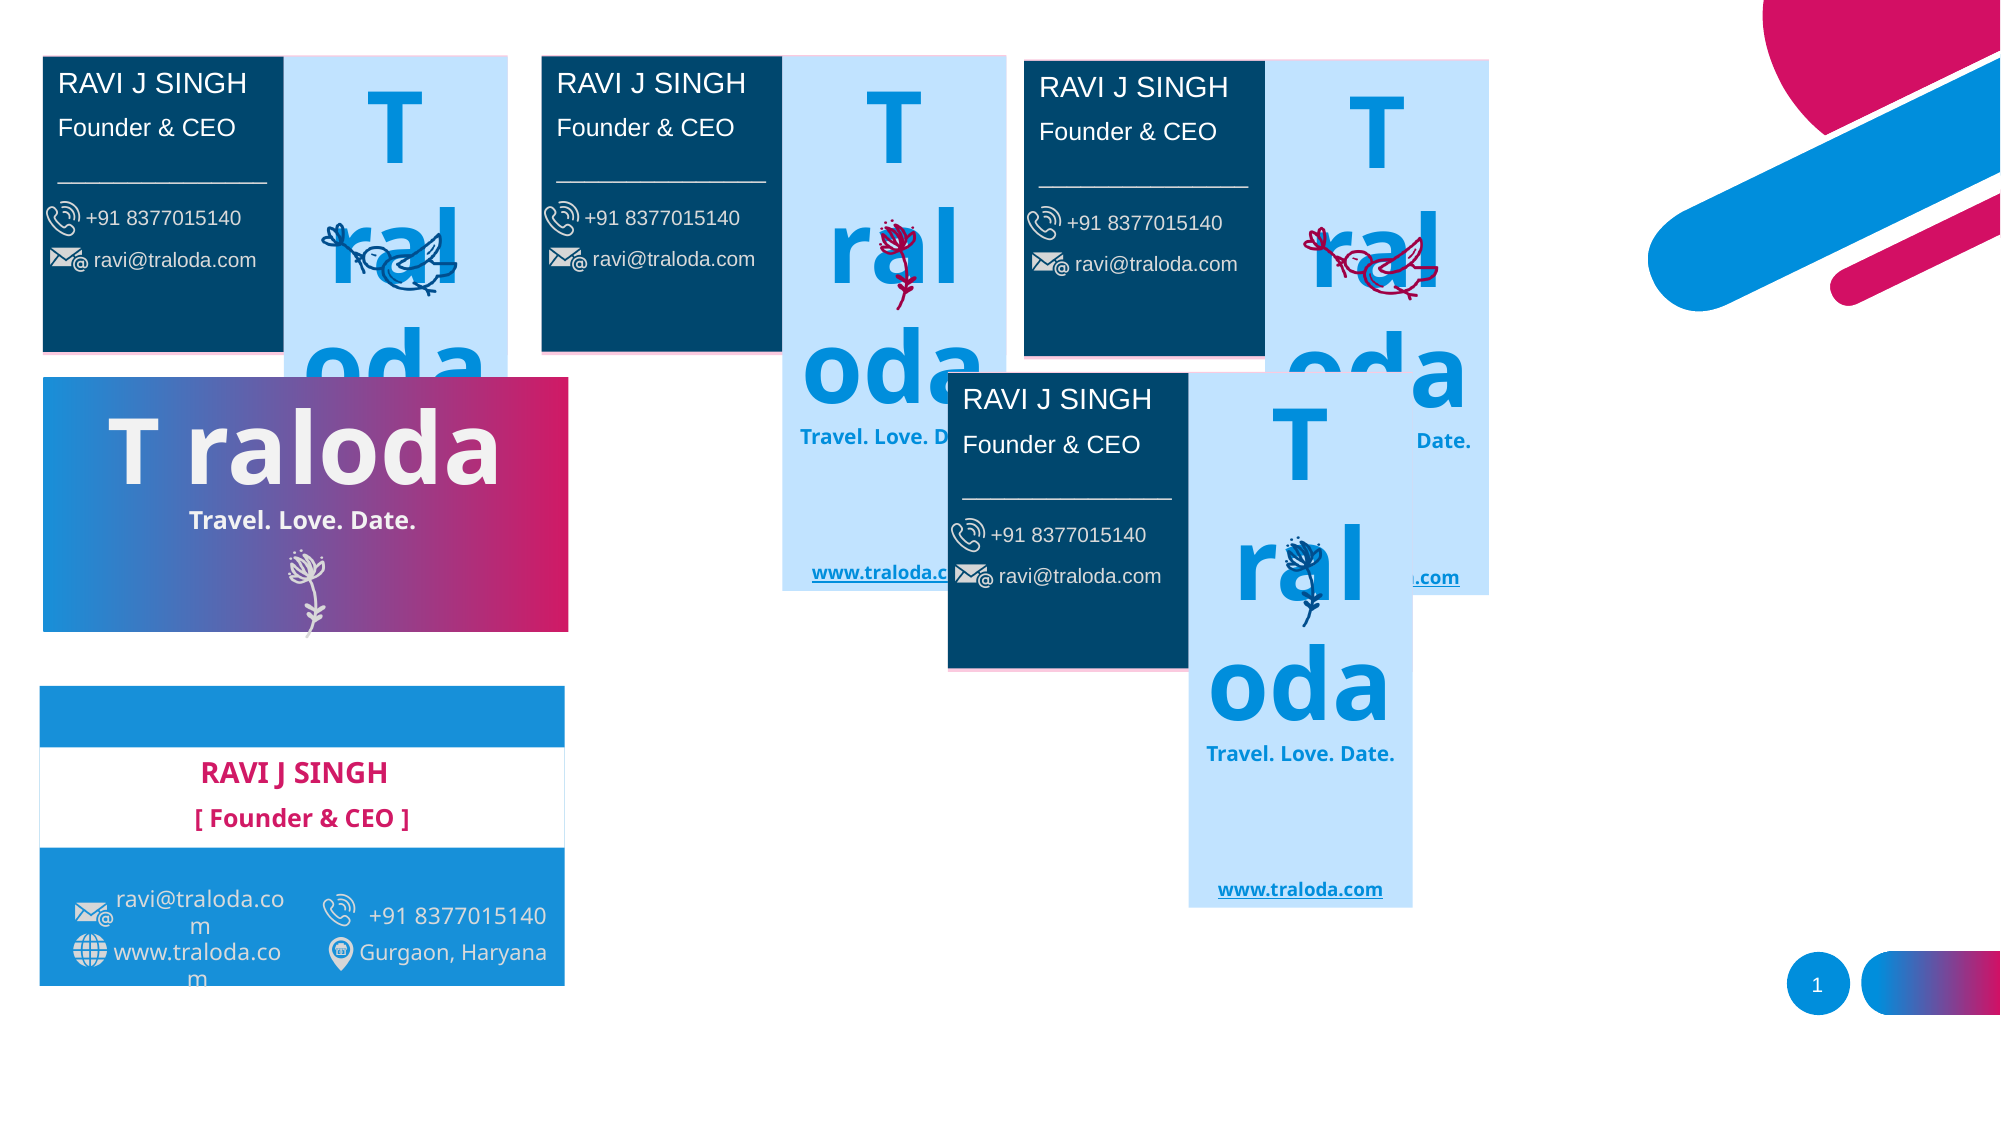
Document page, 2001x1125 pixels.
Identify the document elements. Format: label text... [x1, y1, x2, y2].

picture [949, 516, 987, 554]
picture [952, 556, 994, 597]
text_box ravi@traloda.com [72, 238, 278, 279]
picture [246, 543, 367, 644]
text_box +91 8377015140 [1051, 201, 1238, 242]
text_box [541, 352, 782, 356]
picture [69, 894, 114, 971]
picture [47, 239, 89, 281]
picture [542, 199, 581, 238]
text_box [42, 352, 283, 356]
picture [317, 187, 463, 333]
text_box +91 8377015140 [351, 894, 565, 931]
text_box [39, 685, 565, 747]
text_box www.traloda.com [95, 930, 301, 1000]
picture [1029, 244, 1070, 285]
text_box [39, 848, 565, 986]
text_box T raloda Travel. Love. Date. www.traloda.com [283, 56, 508, 377]
picture [1299, 192, 1444, 337]
picture [321, 892, 357, 928]
text_box T raloda Travel. Love. Date. www.traloda.com [1188, 373, 1413, 908]
text_box RAVI J SINGH Founder & CEO _______________ [1024, 60, 1265, 357]
picture [324, 937, 358, 971]
text_box ravi@traloda.com [1054, 242, 1260, 283]
text_box T raloda Travel. Love. Date. www.traloda.com [1265, 60, 1489, 596]
text_box Gurgaon, Haryana [342, 931, 565, 973]
text_box +91 8377015140 [975, 513, 1162, 554]
text_box +91 8377015140 [70, 197, 257, 238]
picture [1243, 530, 1364, 633]
text_box [39, 747, 565, 848]
slide_number 1 [1772, 954, 1863, 1015]
text_box +91 8377015140 [569, 197, 756, 237]
picture [837, 213, 958, 316]
picture [1025, 204, 1063, 242]
text_box T raloda Travel. Love. Date. www.traloda.com [782, 56, 1007, 591]
text_box ravi@traloda.com [97, 876, 303, 947]
text_box RAVI J SINGH [ Founder & CEO ] [118, 747, 486, 840]
picture [546, 239, 587, 281]
picture [44, 199, 82, 238]
text_box ravi@traloda.com [571, 238, 777, 279]
text_box RAVI J SINGH Founder & CEO _______________ [947, 373, 1188, 669]
text_box ravi@traloda.com [977, 555, 1183, 595]
text_box RAVI J SINGH Founder & CEO _______________ [42, 56, 283, 352]
text_box RAVI J SINGH Founder & CEO _______________ [541, 56, 782, 352]
text_box T raloda Travel. Love. Date. [43, 377, 569, 632]
